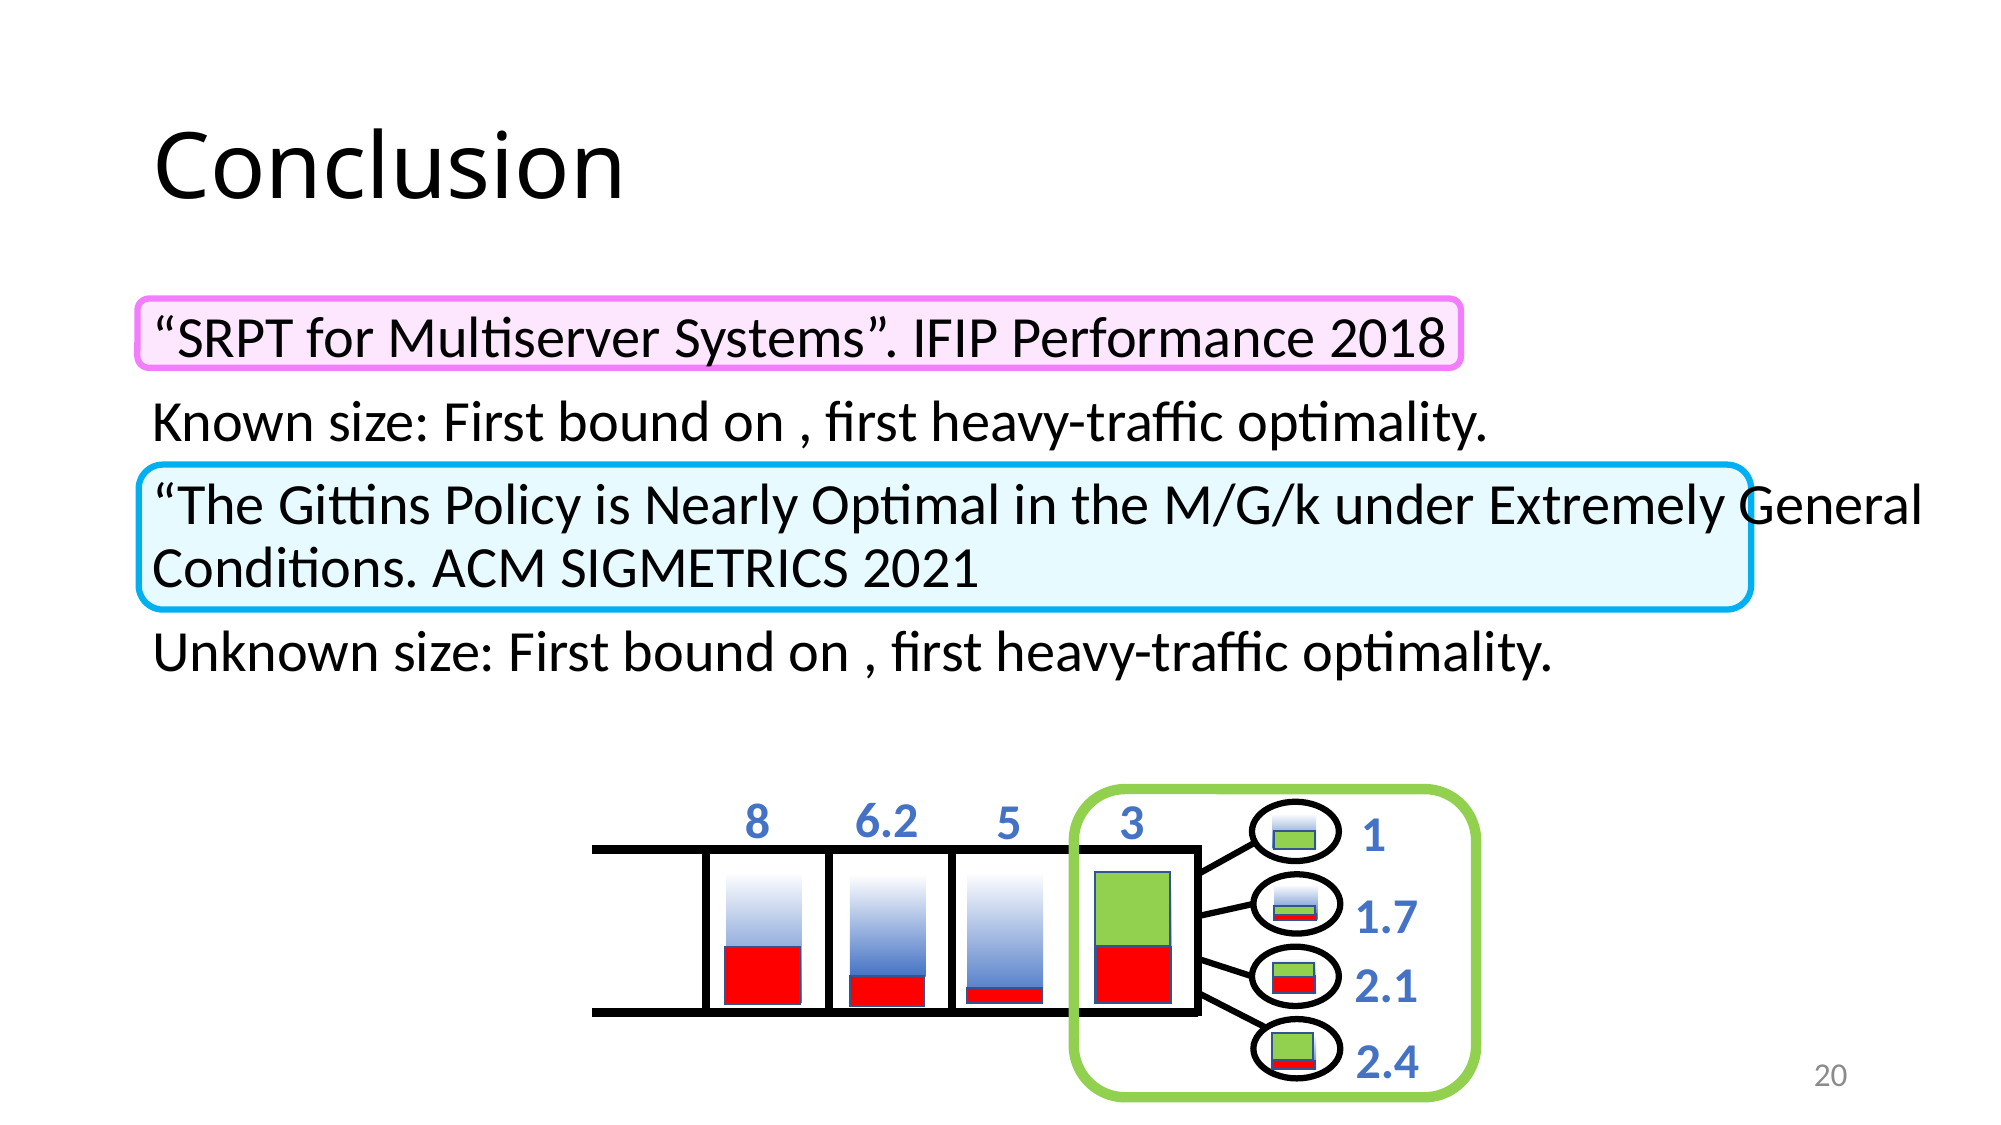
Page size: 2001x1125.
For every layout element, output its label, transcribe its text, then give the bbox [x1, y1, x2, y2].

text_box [592, 780, 1476, 1098]
title Conclusion [137, 59, 1863, 278]
slide_number 20 [1412, 1042, 1863, 1103]
text_box [136, 297, 1462, 369]
text_box [137, 463, 1753, 611]
